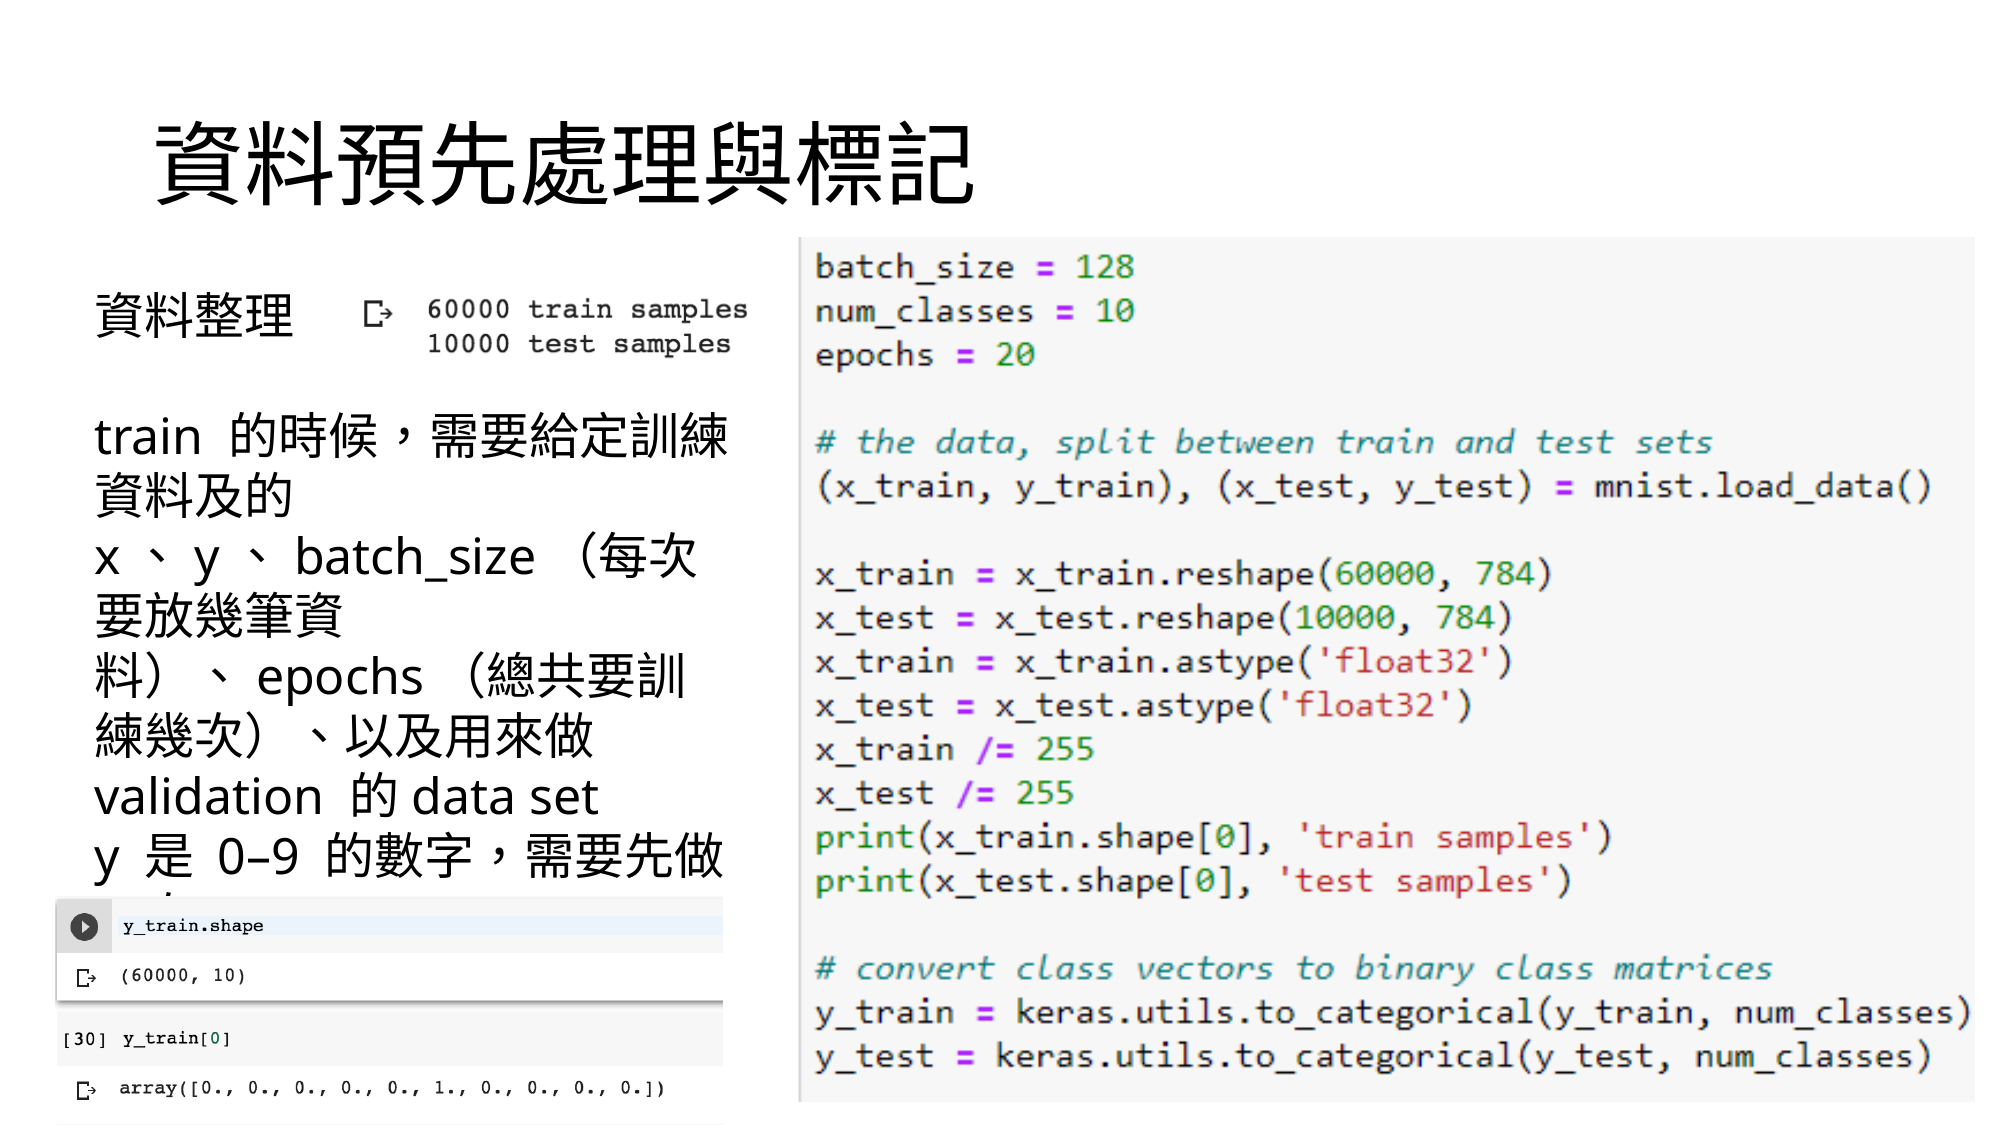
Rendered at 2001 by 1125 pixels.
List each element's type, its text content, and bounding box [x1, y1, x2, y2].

picture [339, 277, 770, 395]
picture [797, 237, 1976, 1102]
title 資料預先處理與標記 [137, 59, 1863, 278]
picture [55, 896, 723, 1125]
text_box 資料整理 train 的時候，需要給定訓練資料及的x、y、batch_size（每次要放幾筆資料）、epochs（總共要訓練幾次）、以及用來做 validation 的data set y 是 0–9 的數字，需要先做一次 one-hot encoding [79, 277, 746, 1012]
